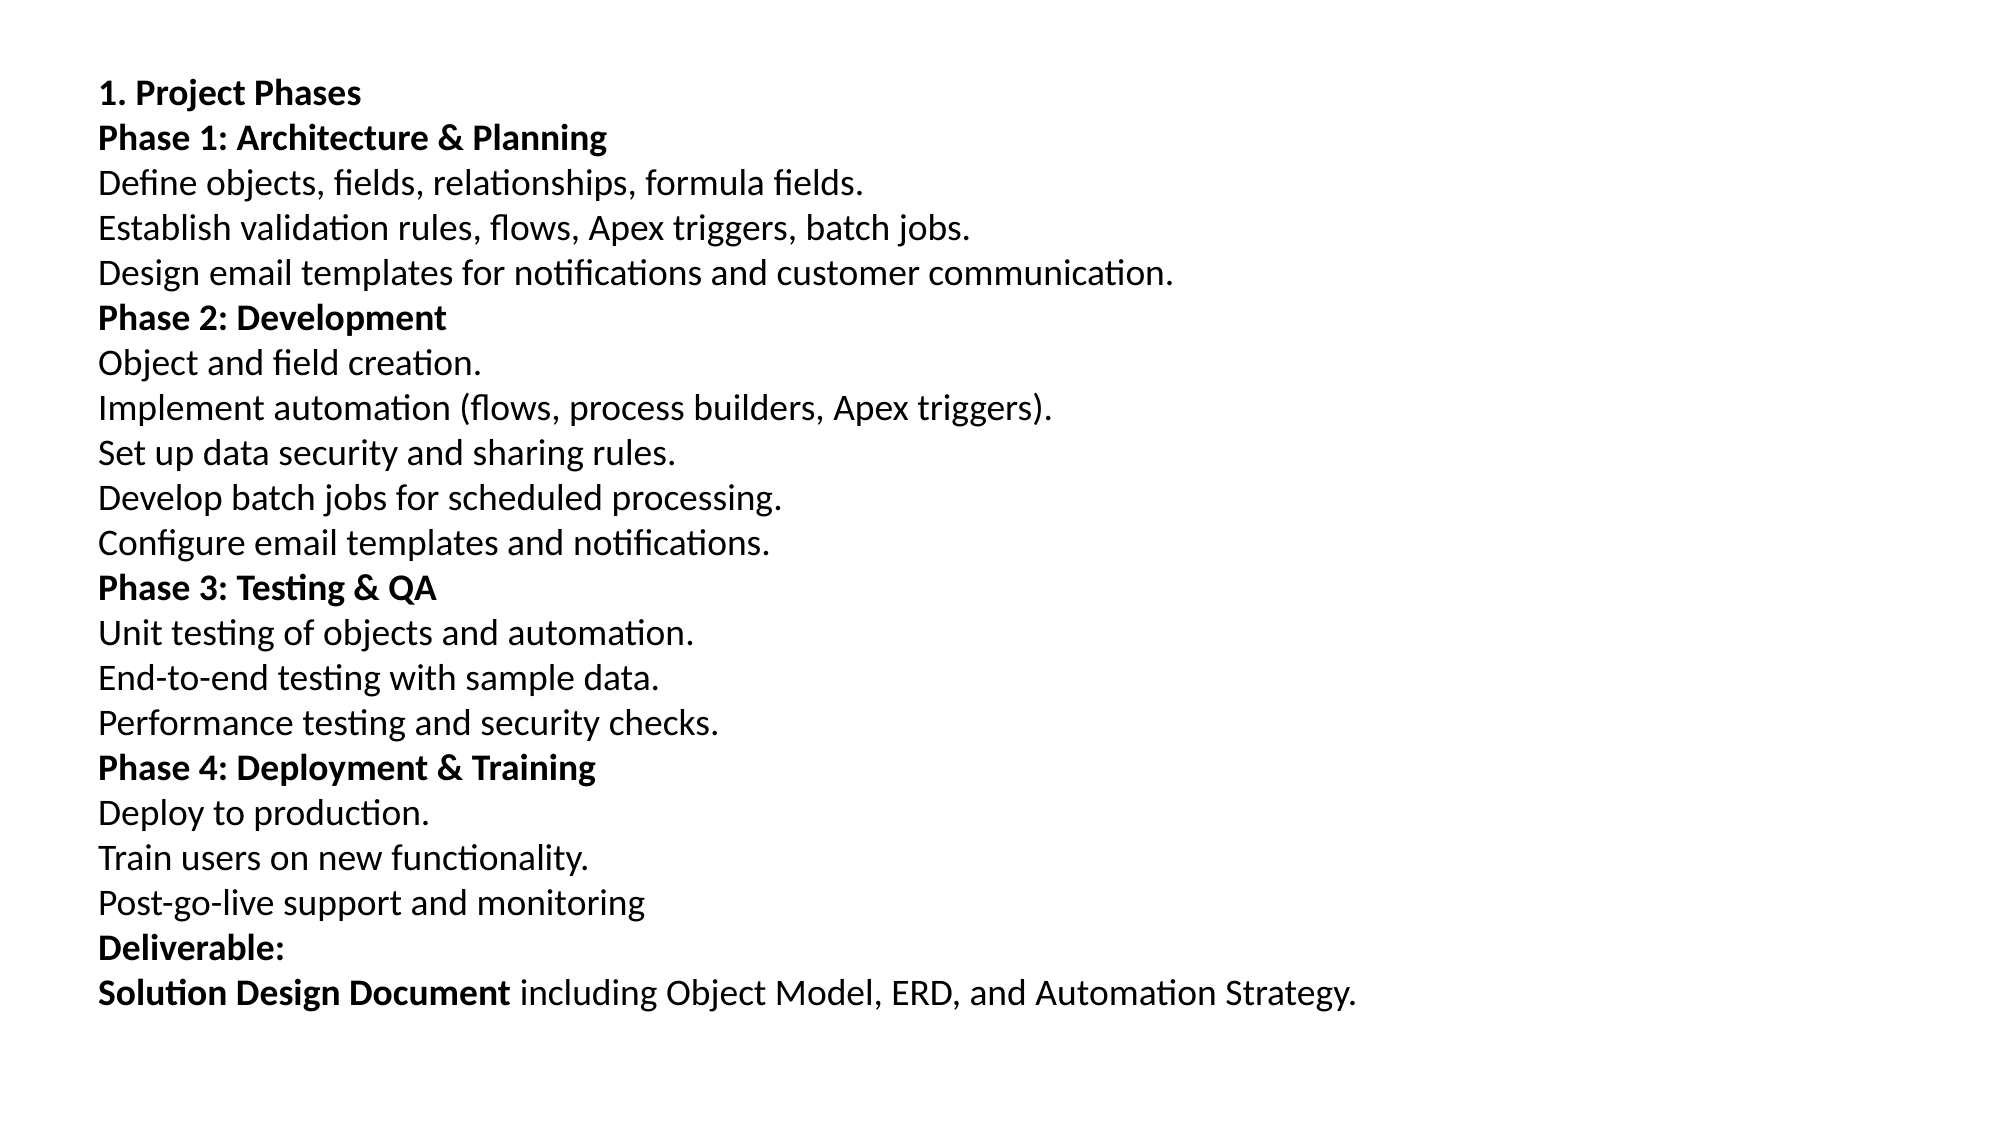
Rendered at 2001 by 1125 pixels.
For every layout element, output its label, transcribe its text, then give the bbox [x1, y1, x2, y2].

text_box 1. Project Phases Phase 1: Architecture & Planning Define objects, fields, relationships, formula fields. Establish validation rules, flows, Apex triggers, batch jobs. Design email templates for notifications and customer communication. Phase 2: Development Object and field creation. Implement automation (flows, process builders, Apex triggers). Set up data security and sharing rules. Develop batch jobs for scheduled processing. Configure email templates and notifications. Phase 3: Testing & QA Unit testing of objects and automation. End-to-end testing with sample data. Performance testing and security checks. Phase 4: Deployment & Training Deploy to production. Train users on new functionality. Post-go-live support and monitoring Deliverable: Solution Design Document including Object Model, ERD, and Automation Strategy. [83, 60, 1832, 1111]
